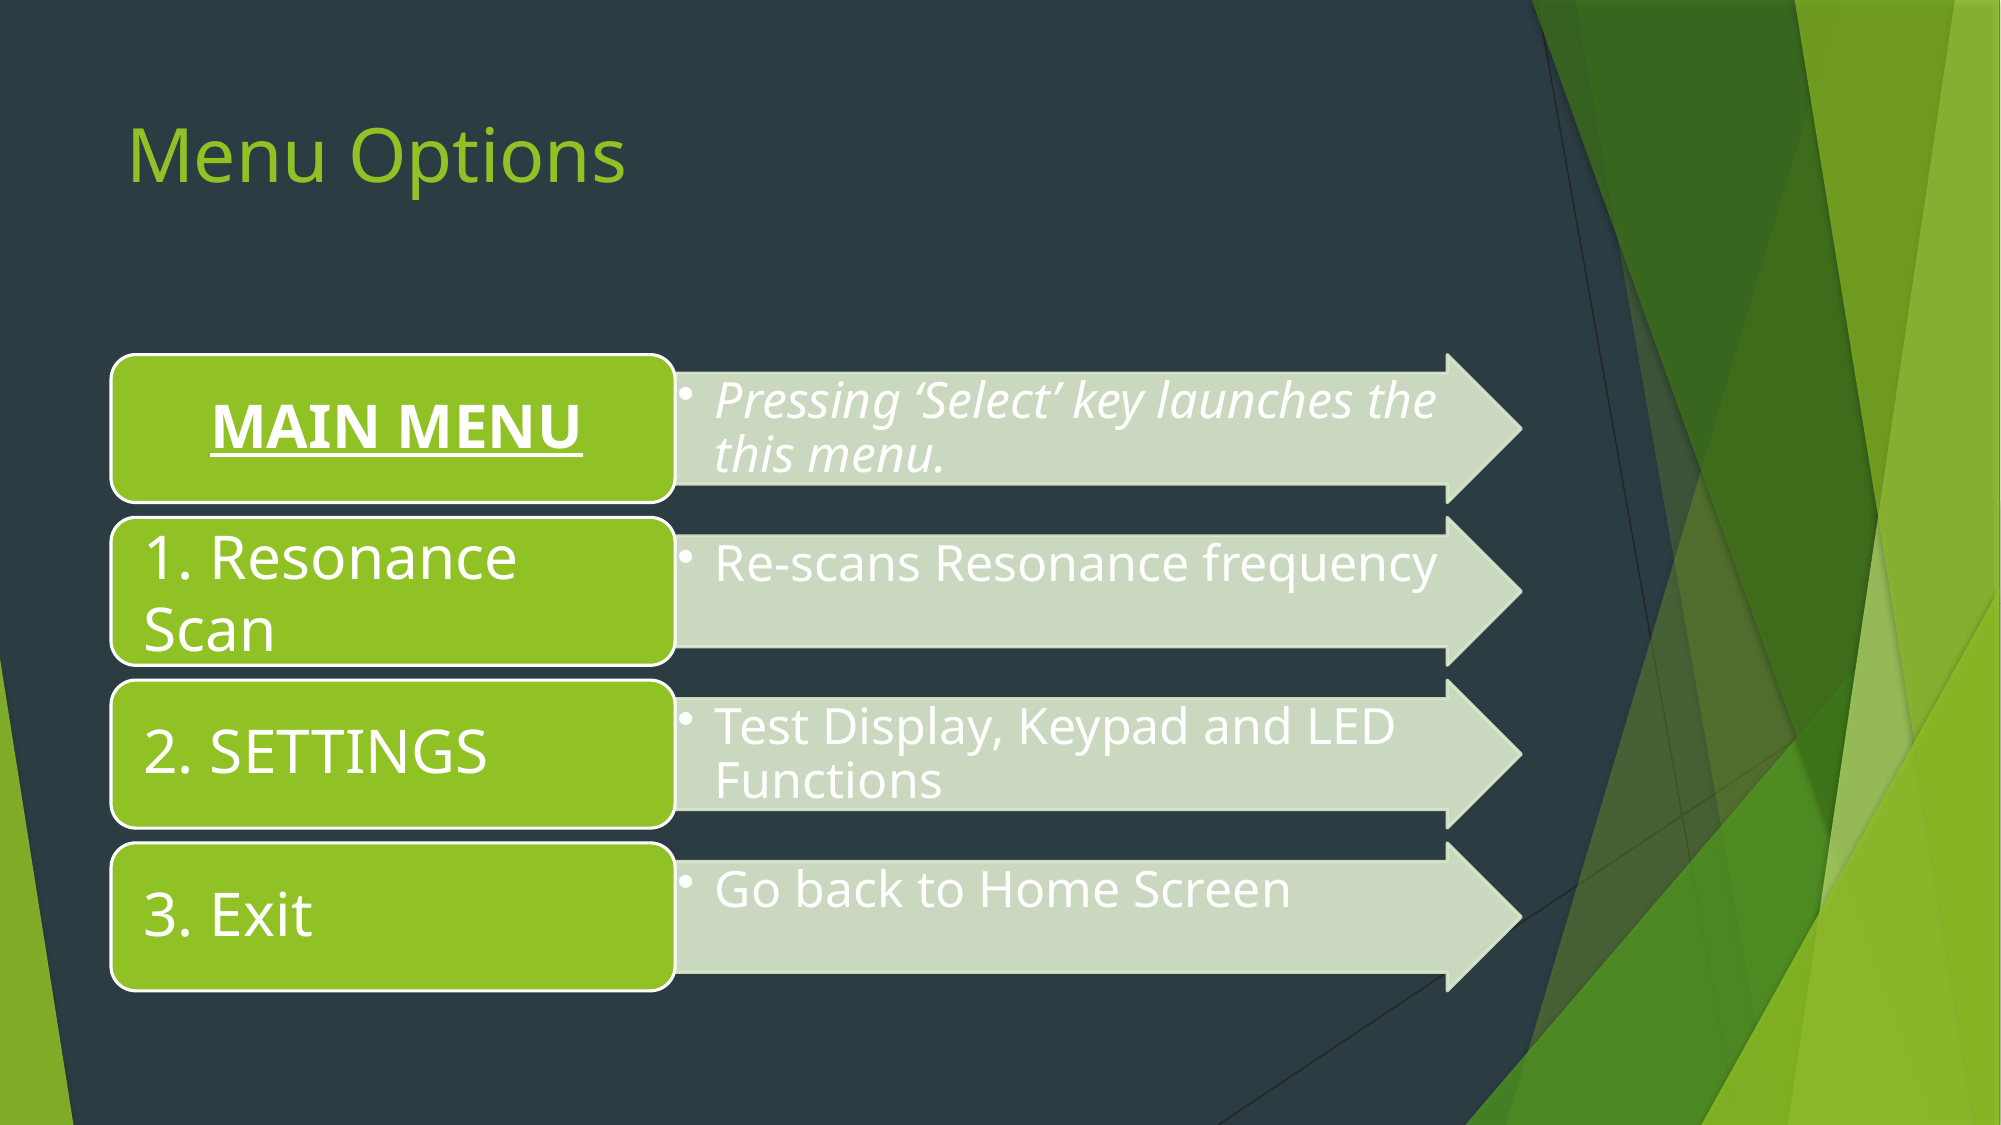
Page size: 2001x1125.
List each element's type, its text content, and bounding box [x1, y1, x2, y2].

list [110, 353, 1522, 992]
title Menu Options [111, 99, 1522, 317]
